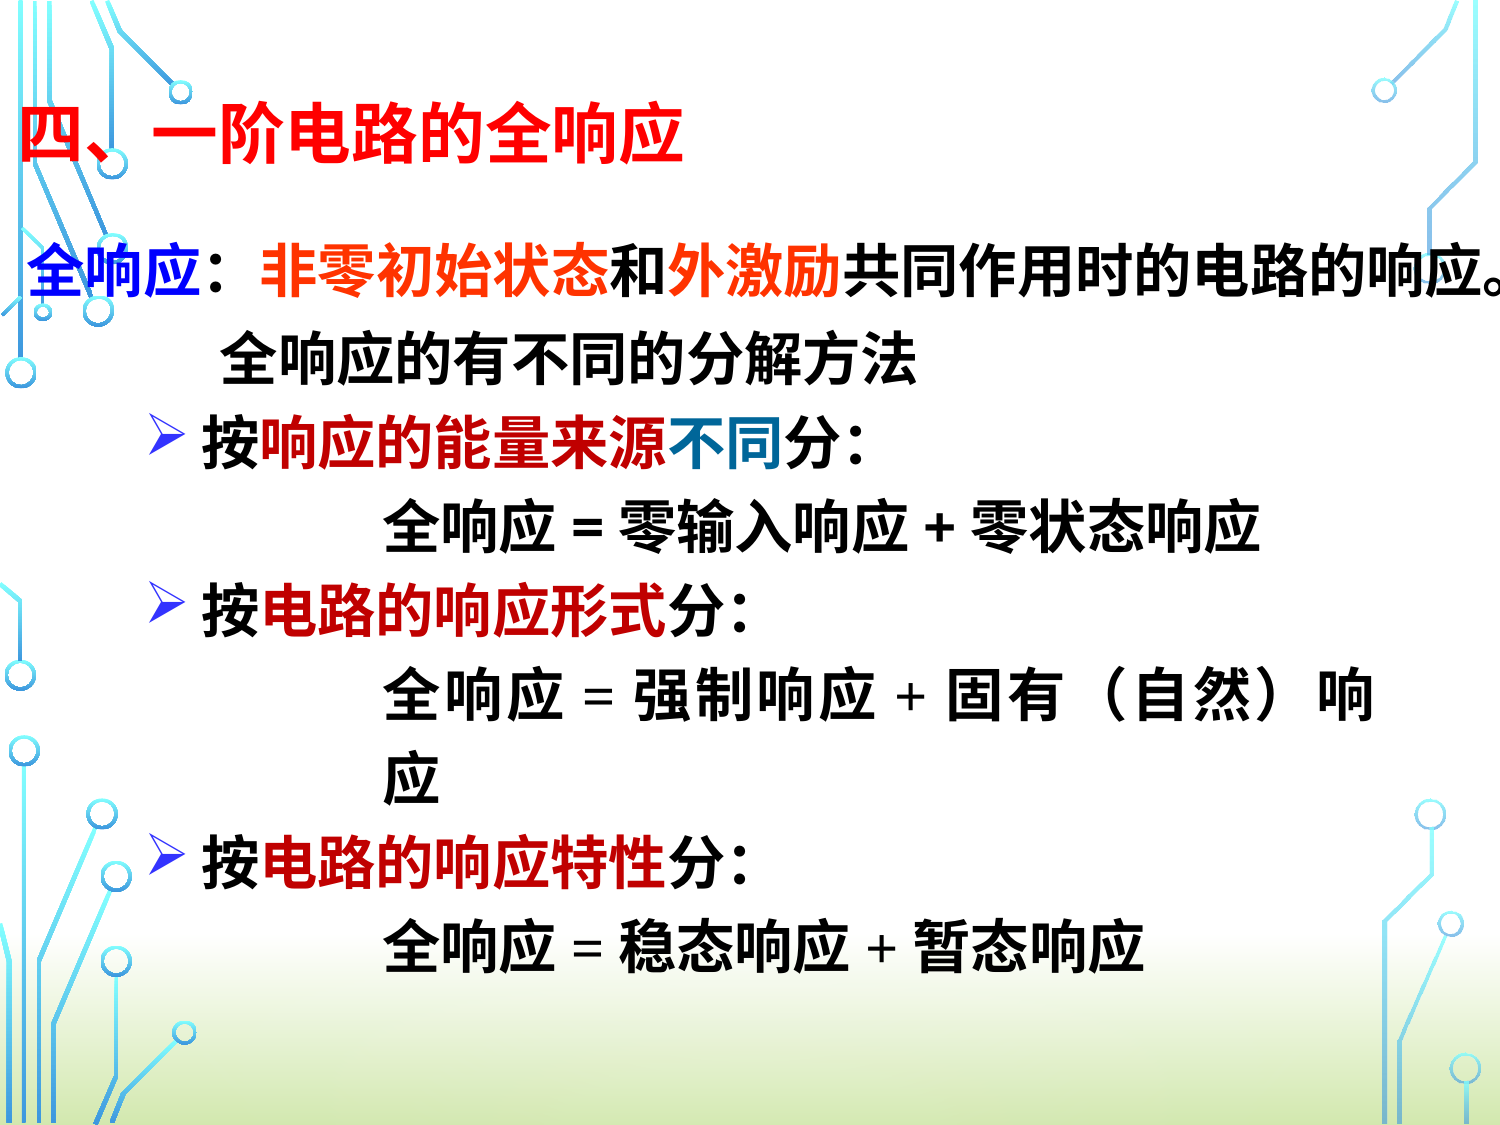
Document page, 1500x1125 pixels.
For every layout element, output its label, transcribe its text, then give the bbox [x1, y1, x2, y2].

text_box 全响应的有不同的分解方法 按响应的能量来源不同分： 全响应=零输入响应+零状态响应 按电路的响应形式分： 全响应=强制响应+固有（自然）响应 按电路的响应特性分： 全响应=稳态响应+暂态响应 [130, 301, 1390, 988]
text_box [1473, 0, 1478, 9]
text_box 全响应：非零初始状态和外激励共同作用时的电路的响应。 [12, 226, 1500, 312]
text_box 四、一阶电路的全响应 [3, 84, 701, 179]
